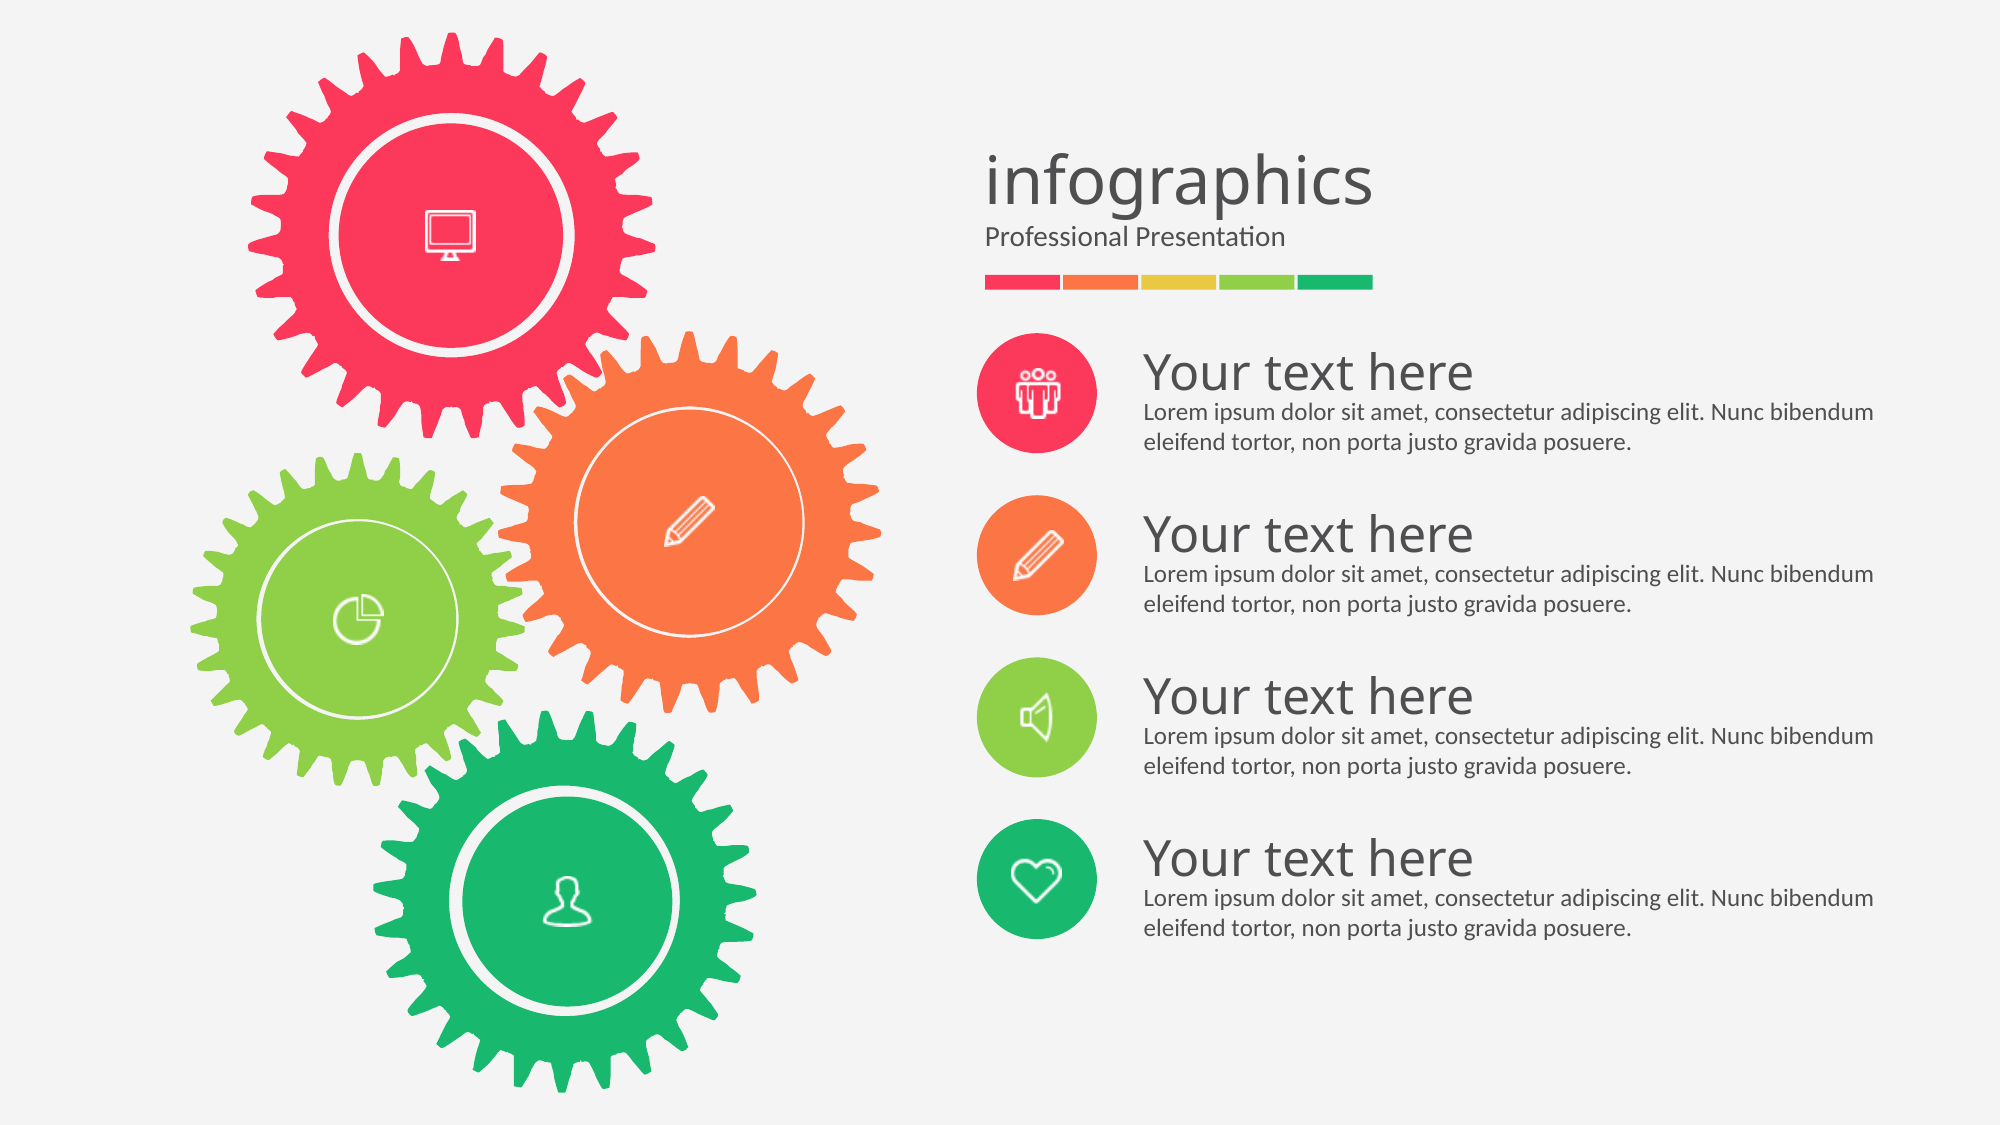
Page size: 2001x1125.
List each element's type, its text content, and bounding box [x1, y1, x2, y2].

text_box [975, 818, 1098, 941]
text_box Lorem ipsum dolor sit amet, consectetur adipiscing elit. Nunc bibendum eleifend tortor, non porta justo gravida posuere. [1128, 894, 1937, 949]
picture [425, 210, 476, 261]
text_box Your text here [1128, 819, 1937, 894]
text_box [970, 130, 1933, 290]
picture [333, 594, 384, 645]
text_box [975, 494, 1098, 617]
picture [1013, 530, 1064, 581]
text_box Your text here [1128, 495, 1937, 570]
text_box [975, 656, 1098, 779]
picture [1011, 856, 1062, 908]
picture [1013, 368, 1064, 419]
picture [542, 876, 593, 927]
text_box [975, 332, 1098, 455]
text_box Your text here [1128, 657, 1937, 733]
text_box Lorem ipsum dolor sit amet, consectetur adipiscing elit. Nunc bibendum eleifend tortor, non porta justo gravida posuere. [1128, 570, 1937, 625]
text_box Lorem ipsum dolor sit amet, consectetur adipiscing elit. Nunc bibendum eleifend tortor, non porta justo gravida posuere. [1128, 408, 1937, 463]
text_box Your text here [1128, 333, 1937, 408]
picture [1011, 692, 1062, 743]
text_box Lorem ipsum dolor sit amet, consectetur adipiscing elit. Nunc bibendum eleifend tortor, non porta justo gravida posuere. [1128, 733, 1937, 787]
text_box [190, 32, 882, 1093]
picture [664, 496, 715, 547]
